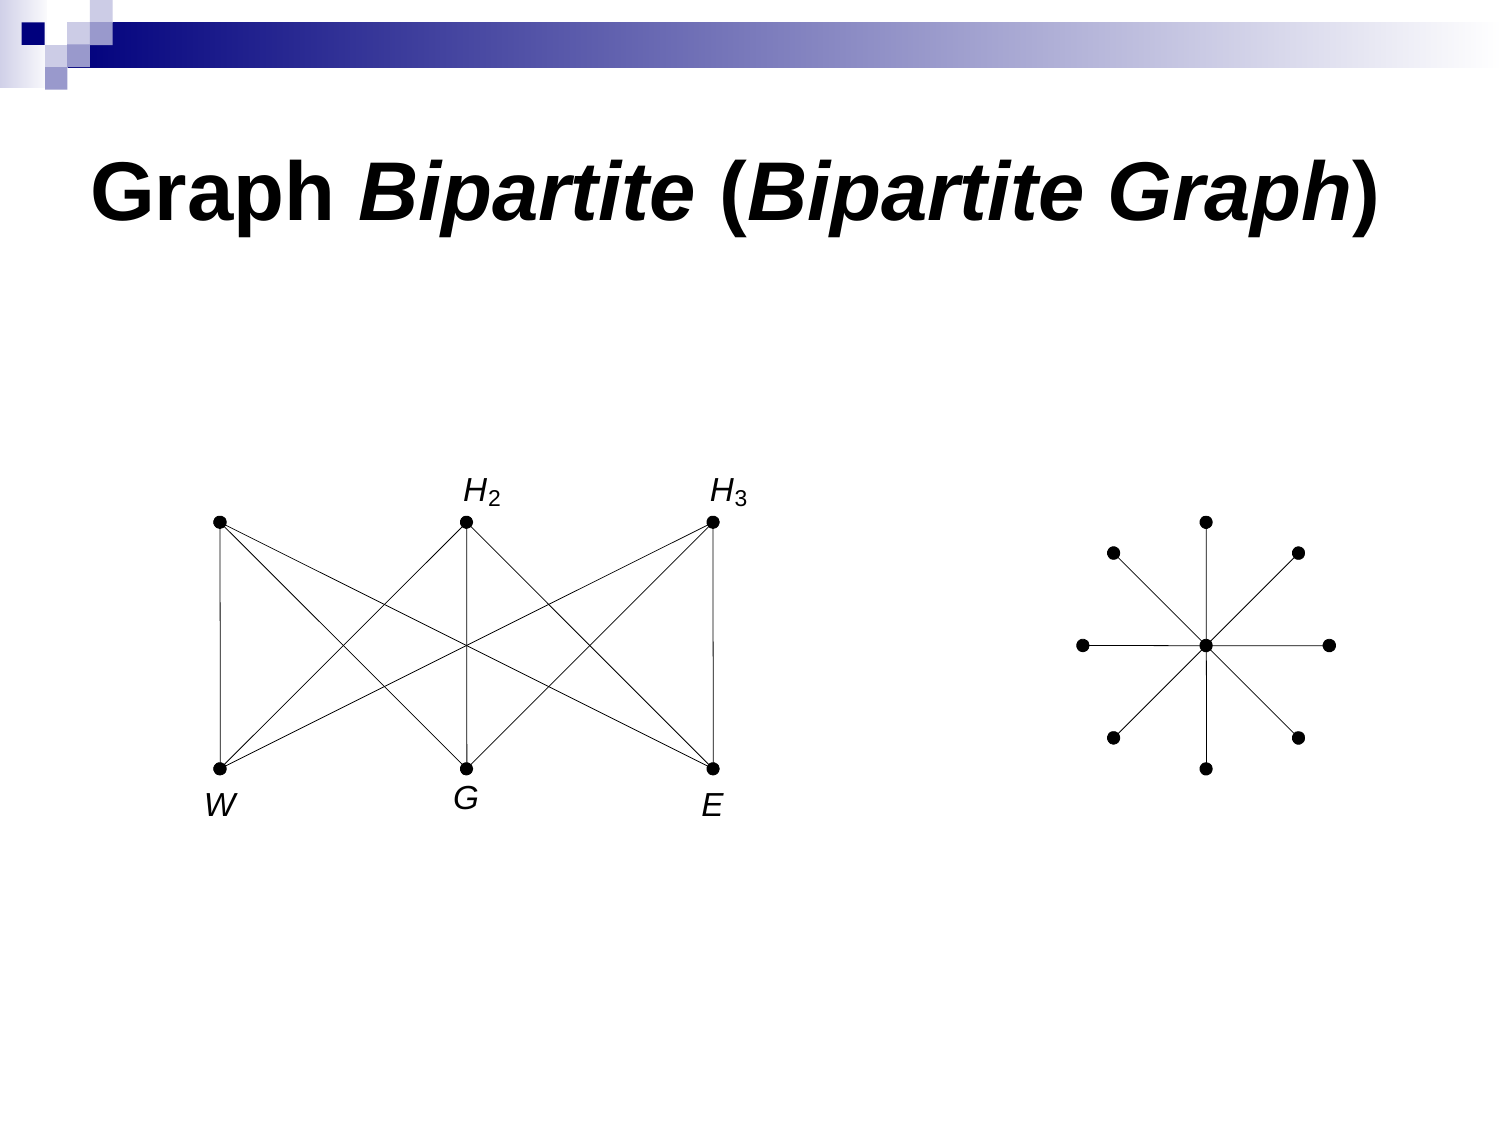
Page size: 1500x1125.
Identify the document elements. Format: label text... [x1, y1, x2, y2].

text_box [147, 444, 1365, 847]
title Graph Bipartite (Bipartite Graph) [74, 74, 1426, 301]
